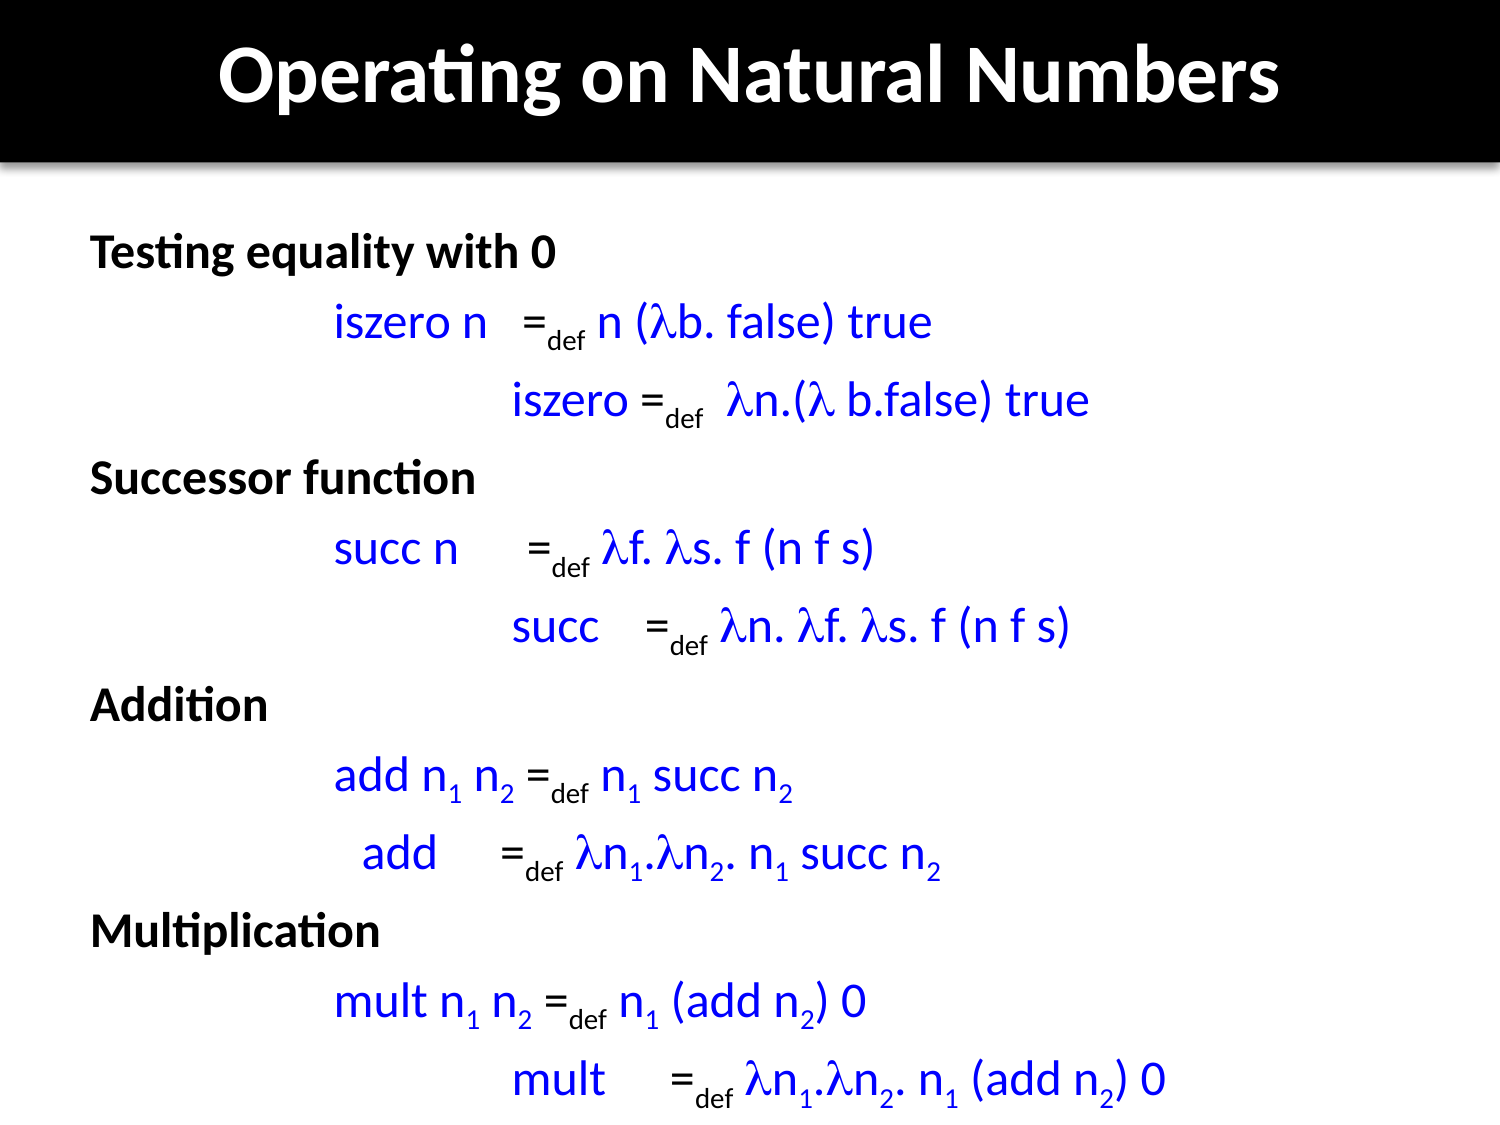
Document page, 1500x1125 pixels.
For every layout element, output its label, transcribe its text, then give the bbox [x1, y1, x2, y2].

list Testing equality with 0 iszero n =def n (lb. false) true iszero =def n.( b.false) true Successor function succ n =def lf. ls. f (n f s) succ =def n. lf. ls. f (n f s) Addition add n1 n2 =def n1 succ n2 add =def n1.n2. n1 succ n2 Multiplication mult n1 n2 =def n1 (add n2) 0 mult =def n1.n2. n1 (add n2) 0 [75, 210, 1425, 954]
title Operating on Natural Numbers [75, 11, 1425, 200]
